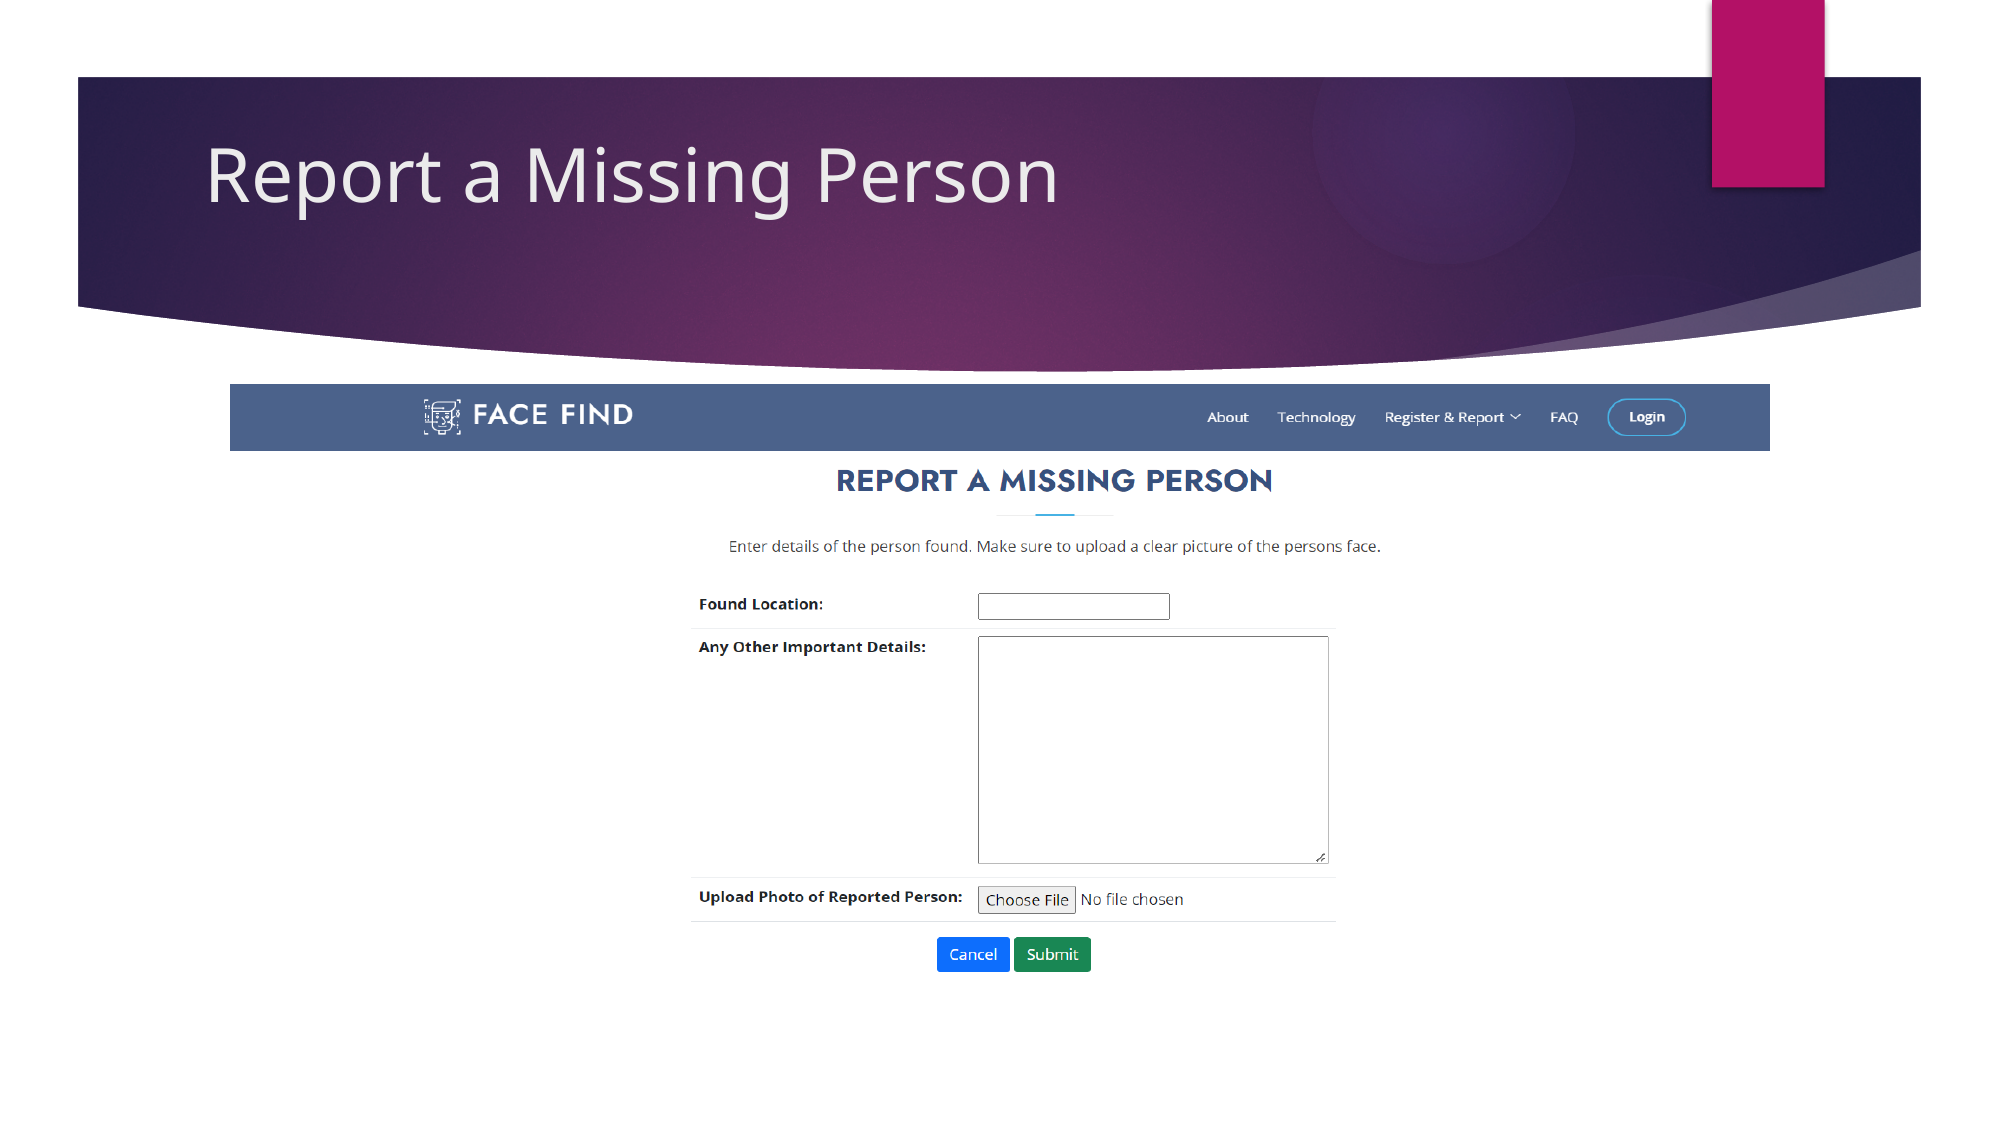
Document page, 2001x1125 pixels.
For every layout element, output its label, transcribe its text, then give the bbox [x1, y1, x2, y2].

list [230, 383, 1770, 1009]
title Report a Missing Person [189, 159, 1627, 276]
